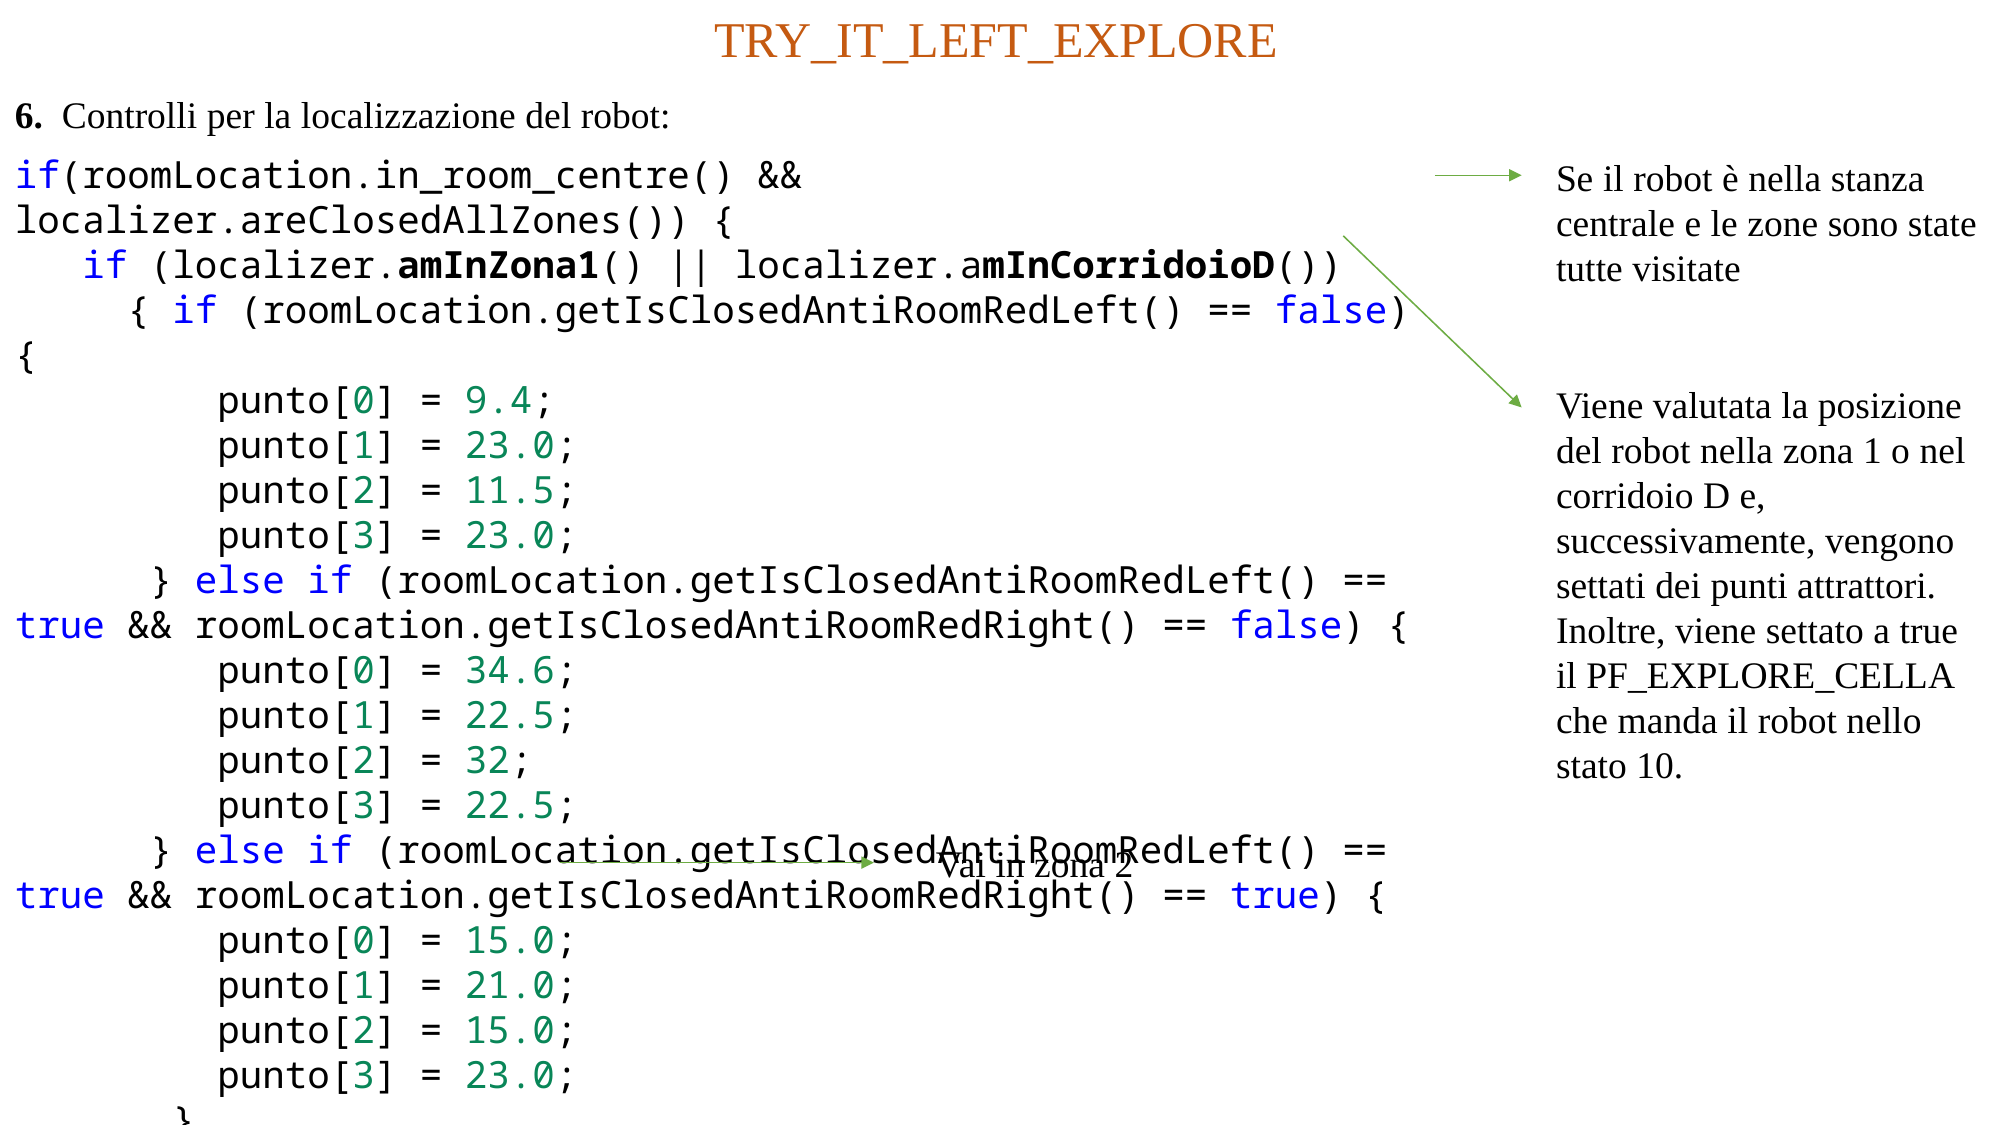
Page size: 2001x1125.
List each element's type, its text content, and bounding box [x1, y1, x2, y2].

text_box Se il robot è nella stanza centrale e le zone sono state tutte visitate [1540, 146, 2000, 297]
text_box Vai in zona 2 [920, 832, 1151, 893]
text_box if(roomLocation.in_room_centre() && localizer.areClosedAllZones()) { if (localizer.amInZona1() || localizer.amInCorridoioD()) { if (roomLocation.getIsClosedAntiRoomRedLeft() == false) { punto[0] = 9.4; punto[1] = 23.0; punto[2] = 11.5; punto[3] = 23.0; } else if (roomLocation.getIsClosedAntiRoomRedLeft() == true && roomLocation.getIsClosedAntiRoomRedRight() == false) { punto[0] = 34.6; punto[1] = 22.5; punto[2] = 32; punto[3] = 22.5; } else if (roomLocation.getIsClosedAntiRoomRedLeft() == true && roomLocation.getIsClosedAntiRoomRedRight() == true) { punto[0] = 15.0; punto[1] = 21.0; punto[2] = 15.0; punto[3] = 23.0; } PF_EXPLORE_CELLA.setValue(true);} [0, 143, 1465, 1125]
text_box TRY_IT_LEFT_EXPLORE [0, 0, 2000, 75]
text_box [1342, 235, 1522, 408]
text_box 6. Controlli per la localizzazione del robot: [0, 83, 1936, 143]
text_box Viene valutata la posizione del robot nella zona 1 o nel corridoio D e, successivamente, vengono settati dei punti attrattori. Inoltre, viene settato a true il PF_EXPLORE_CELLA che manda il robot nello stato 10. [1540, 373, 2000, 794]
